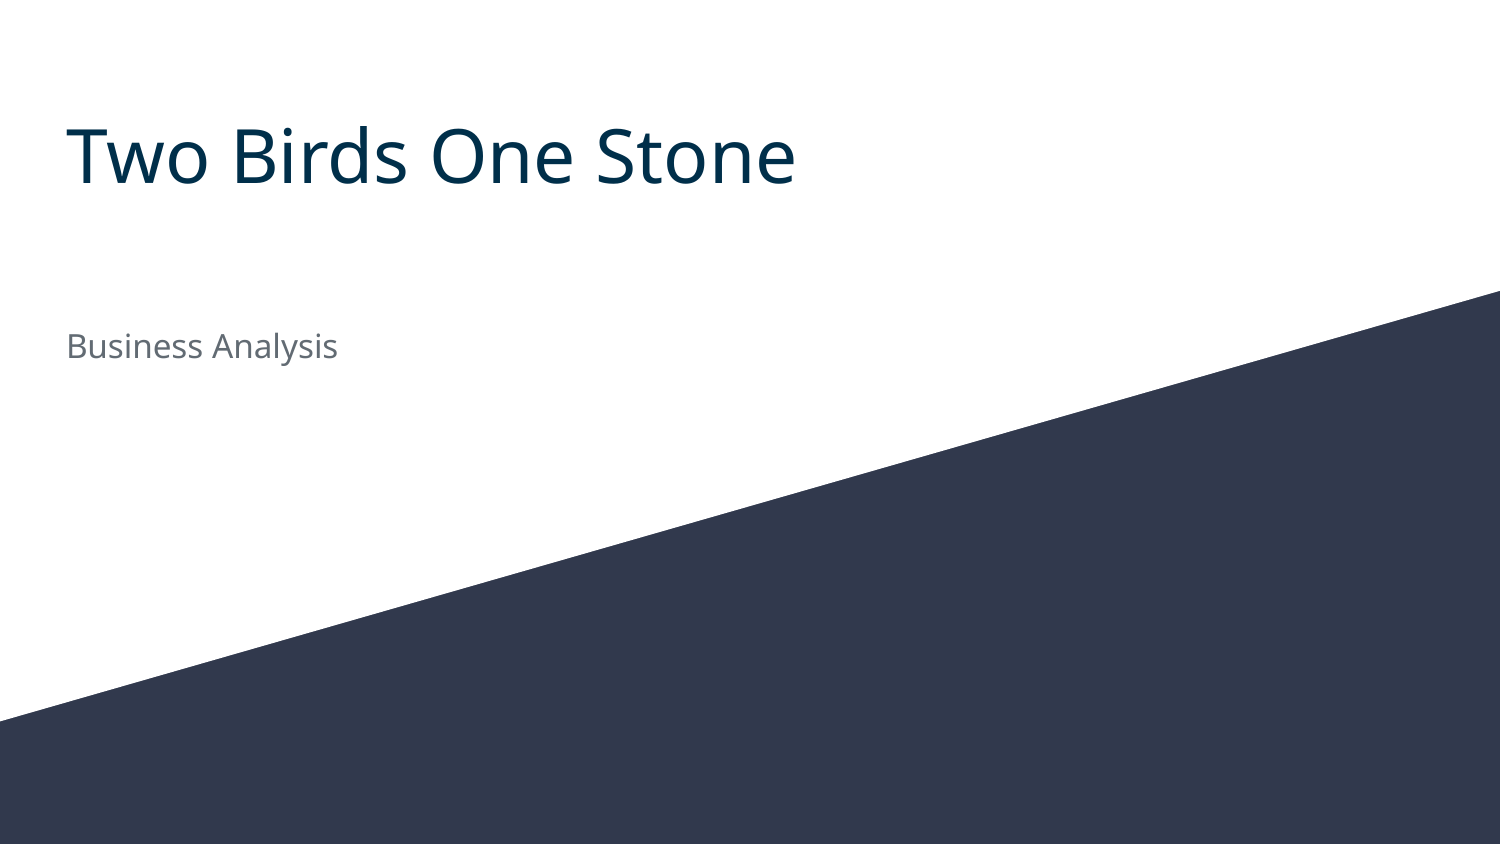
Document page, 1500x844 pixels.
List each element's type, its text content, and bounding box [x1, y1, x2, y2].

subtitle Business Analysis [51, 308, 748, 430]
title Two Birds One Stone [51, 88, 1449, 299]
